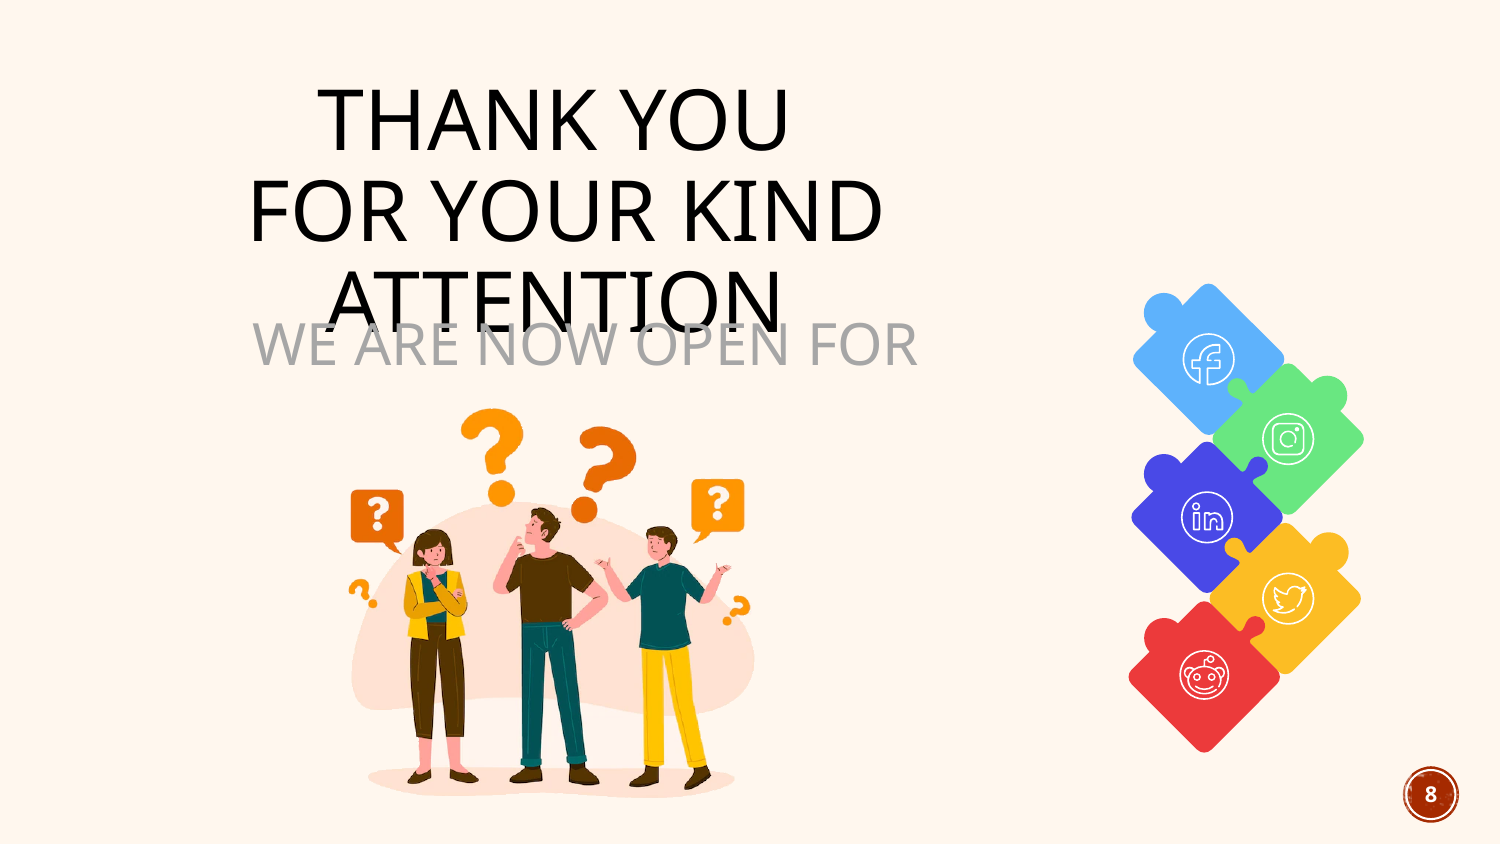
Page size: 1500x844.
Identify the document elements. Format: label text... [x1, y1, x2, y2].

picture [315, 376, 777, 837]
text_box Thank you For your Kind Attention [122, 114, 989, 313]
slide_number 8 [1391, 771, 1471, 817]
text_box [1131, 286, 1363, 751]
text_box WE ARE NOW OPEN FOR QUESTIONS [211, 299, 961, 455]
